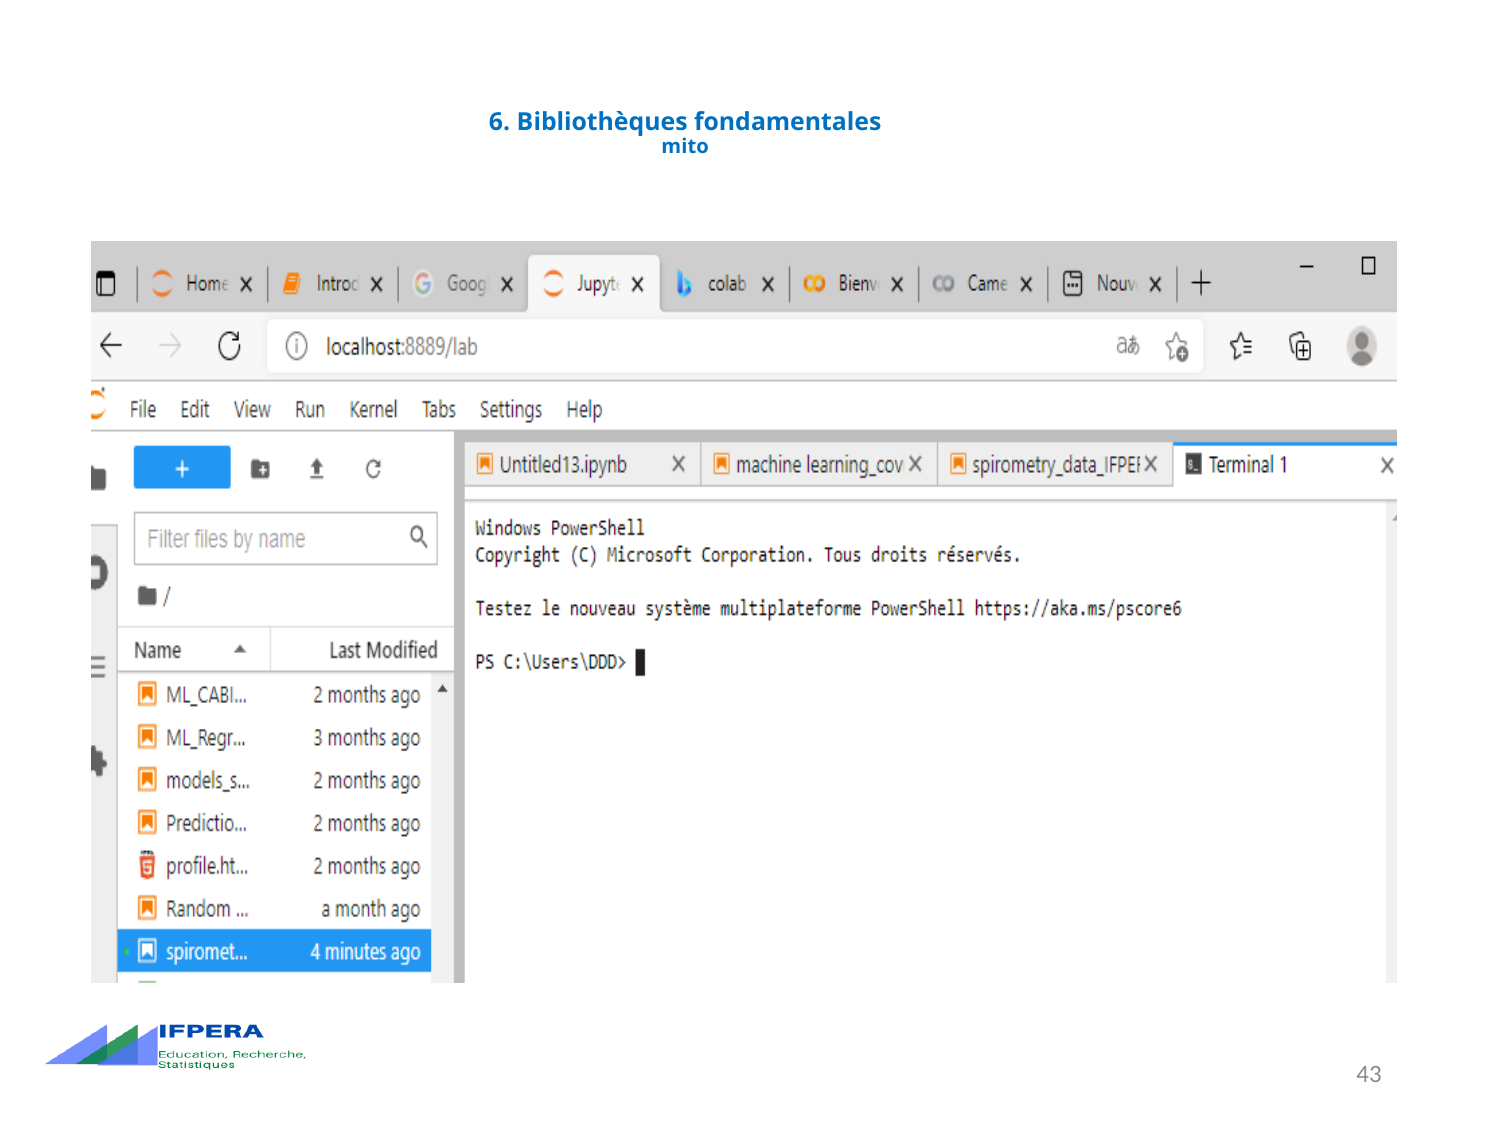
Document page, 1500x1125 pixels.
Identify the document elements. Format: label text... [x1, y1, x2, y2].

slide_number 43 [1059, 1042, 1397, 1103]
picture [0, 241, 1397, 1125]
title 6. Bibliothèques fondamentales mito [38, 75, 1332, 212]
